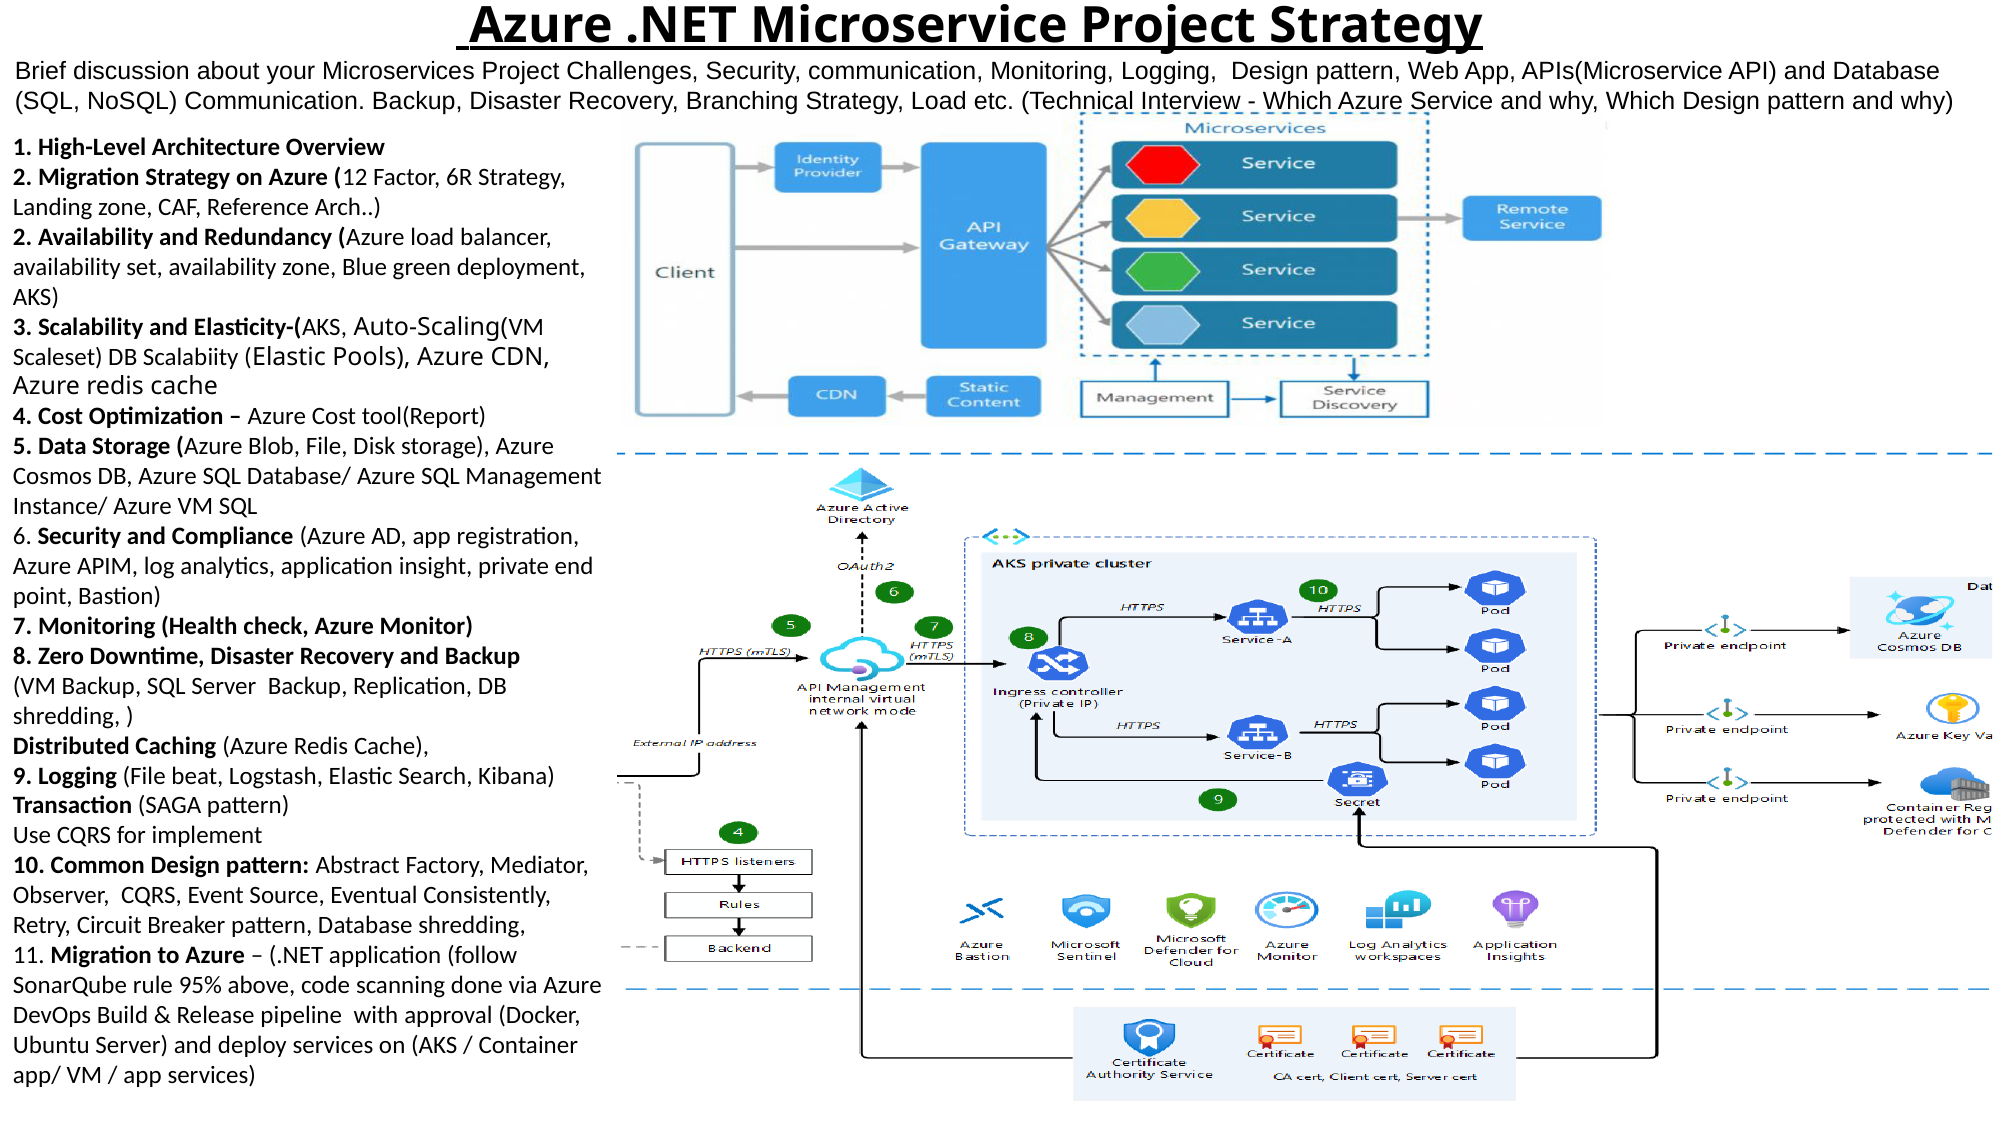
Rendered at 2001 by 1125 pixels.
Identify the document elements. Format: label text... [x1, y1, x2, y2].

text_box 1. High-Level Architecture Overview 2. Migration Strategy on Azure (12 Factor, 6R Strategy, Landing zone, CAF, Reference Arch..) 2. Availability and Redundancy (Azure load balancer, availability set, availability zone, Blue green deployment, AKS) 3. Scalability and Elasticity-(AKS, Auto-Scaling(VM Scaleset) DB Scalabiity (Elastic Pools), Azure CDN, Azure redis cache 4. Cost Optimization – Azure Cost tool(Report) 5. Data Storage (Azure Blob, File, Disk storage), Azure Cosmos DB, Azure SQL Database/ Azure SQL Management Instance/ Azure VM SQL 6. Security and Compliance (Azure AD, app registration, Azure APIM, log analytics, application insight, private end point, Bastion) 7. Monitoring (Health check, Azure Monitor) 8. Zero Downtime, Disaster Recovery and Backup (VM Backup, SQL Server Backup, Replication, DB shredding, ) Distributed Caching (Azure Redis Cache), 9. Logging (File beat, Logstash, Elastic Search, Kibana) Transaction (SAGA pattern) Use CQRS for implement 10. Common Design pattern: Abstract Factory, Mediator, Observer, CQRS, Event Source, Eventual Consistently, Retry, Circuit Breaker pattern, Database shredding, 11. Migration to Azure – (.NET application (follow SonarQube rule 95% above, code scanning done via Azure DevOps Build & Release pipeline with approval (Docker, Ubuntu Server) and deploy services on (AKS / Container app/ VM / app services) [0, 122, 621, 1096]
title Azure .NET Microservice Project Strategy [441, 0, 2000, 61]
picture [617, 107, 1993, 1125]
text_box Brief discussion about your Microservices Project Challenges, Security, communication, Monitoring, Logging, Design pattern, Web App, APIs(Microservice API) and Database (SQL, NoSQL) Communication. Backup, Disaster Recovery, Branching Strategy, Load etc. (Technical Interview - Which Azure Service and why, Which Design pattern and why) [0, 47, 1989, 122]
